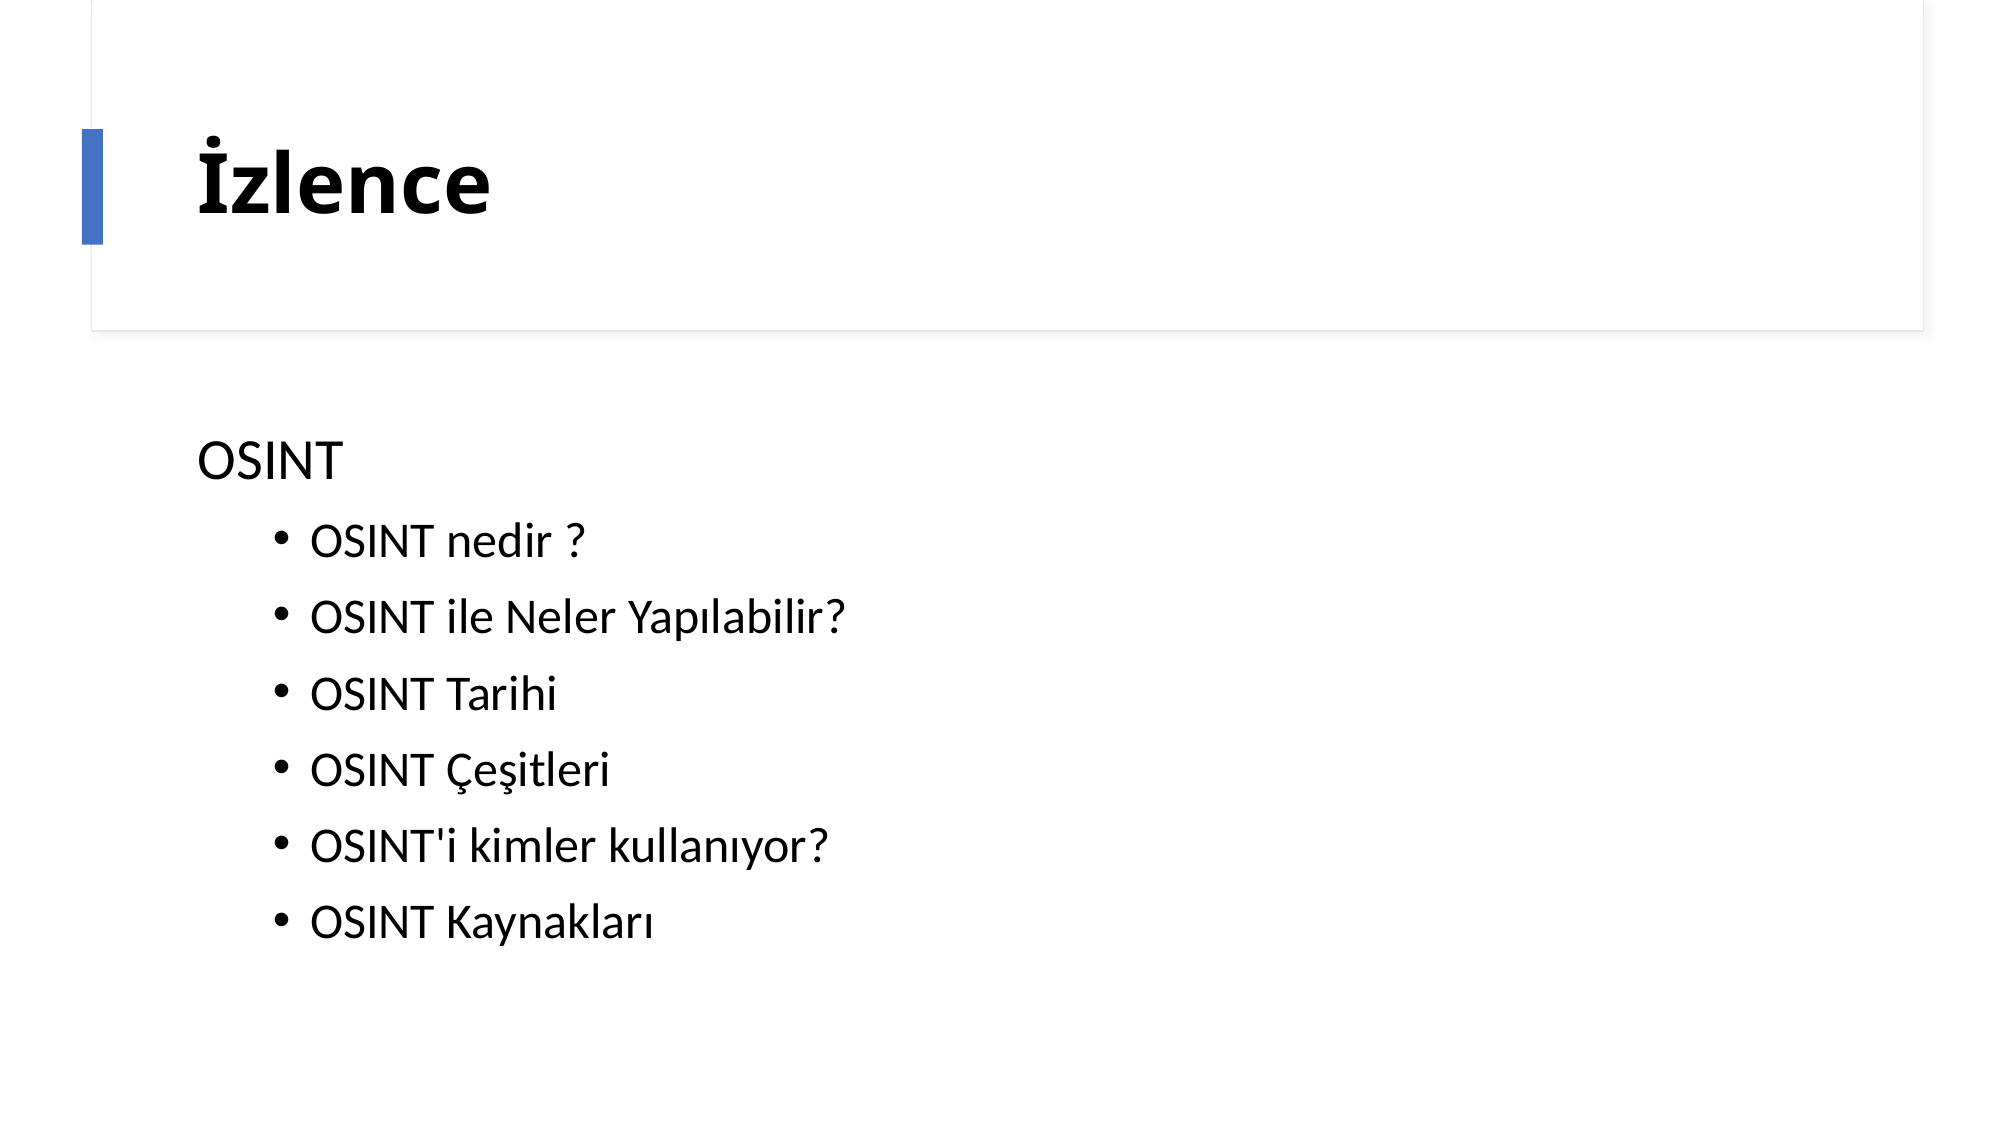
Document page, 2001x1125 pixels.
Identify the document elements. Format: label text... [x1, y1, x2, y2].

list OSINT OSINT nedir ? OSINT ile Neler Yapılabilir? OSINT Tarihi OSINT Çeşitleri OSINT'i kimler kullanıyor? OSINT Kaynakları [183, 406, 1851, 1013]
title İzlence [183, 90, 1851, 284]
